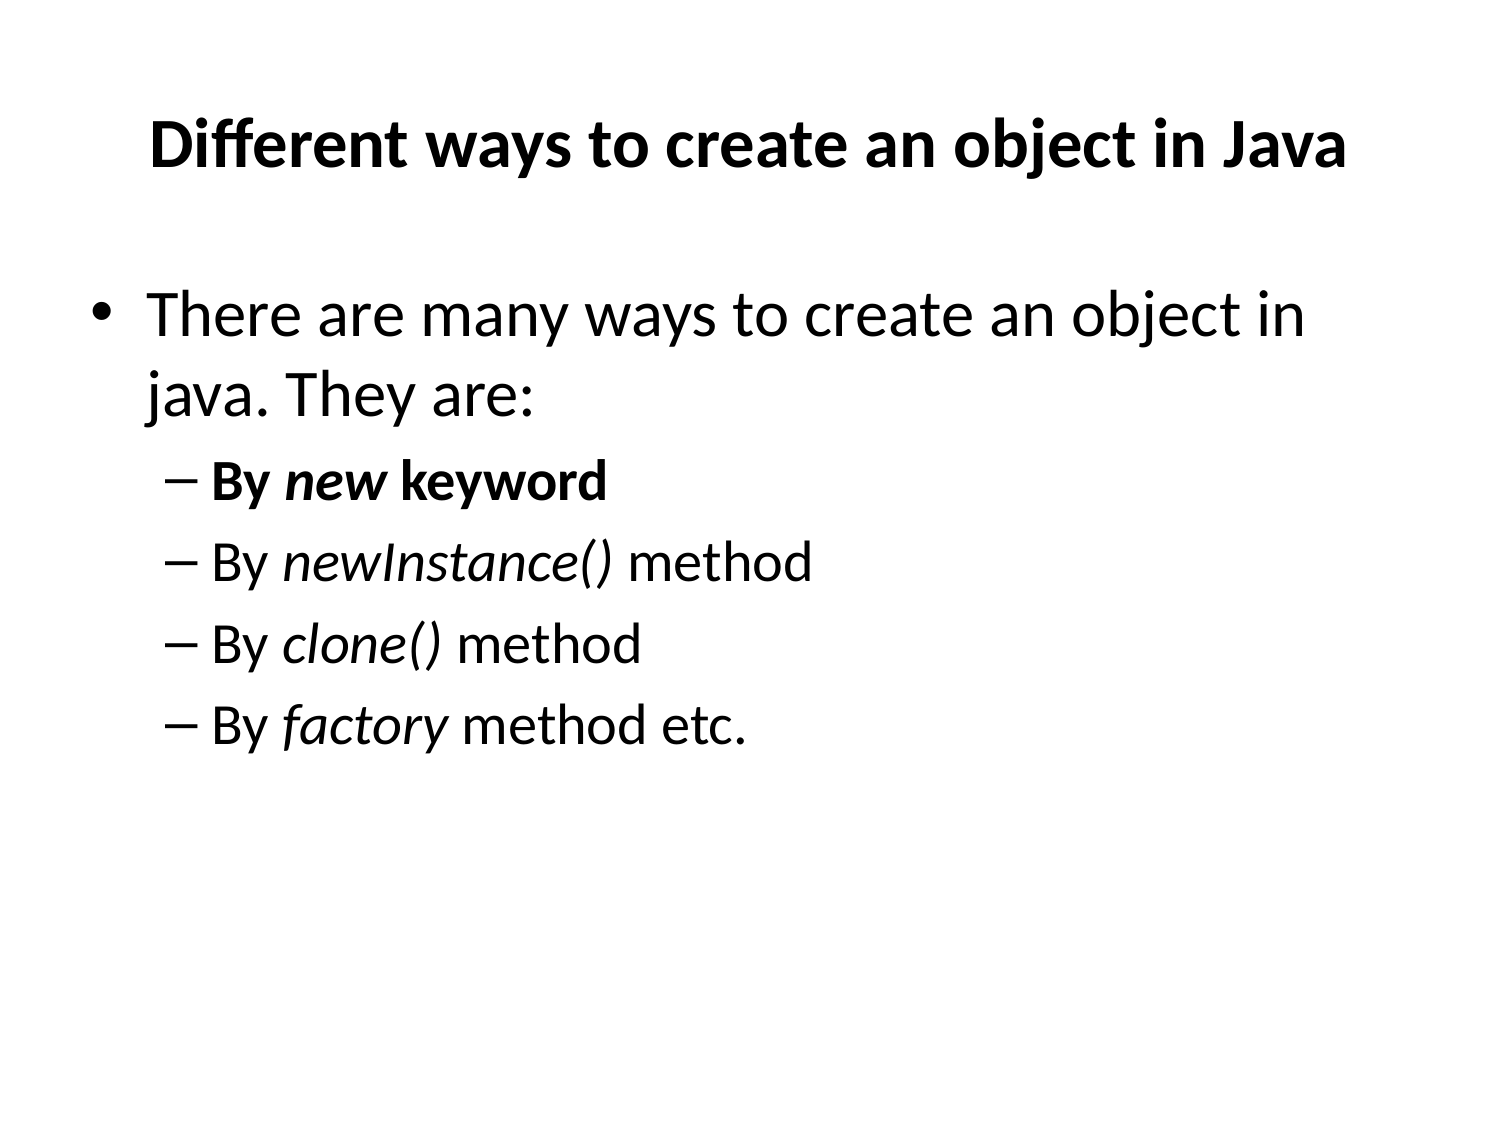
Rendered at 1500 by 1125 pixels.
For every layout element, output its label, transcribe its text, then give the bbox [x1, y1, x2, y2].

title Different ways to create an object in Java [75, 87, 1425, 262]
list There are many ways to create an object in java. They are: By new keyword By newInstance() method By clone() method By factory method etc. [75, 262, 1425, 1005]
